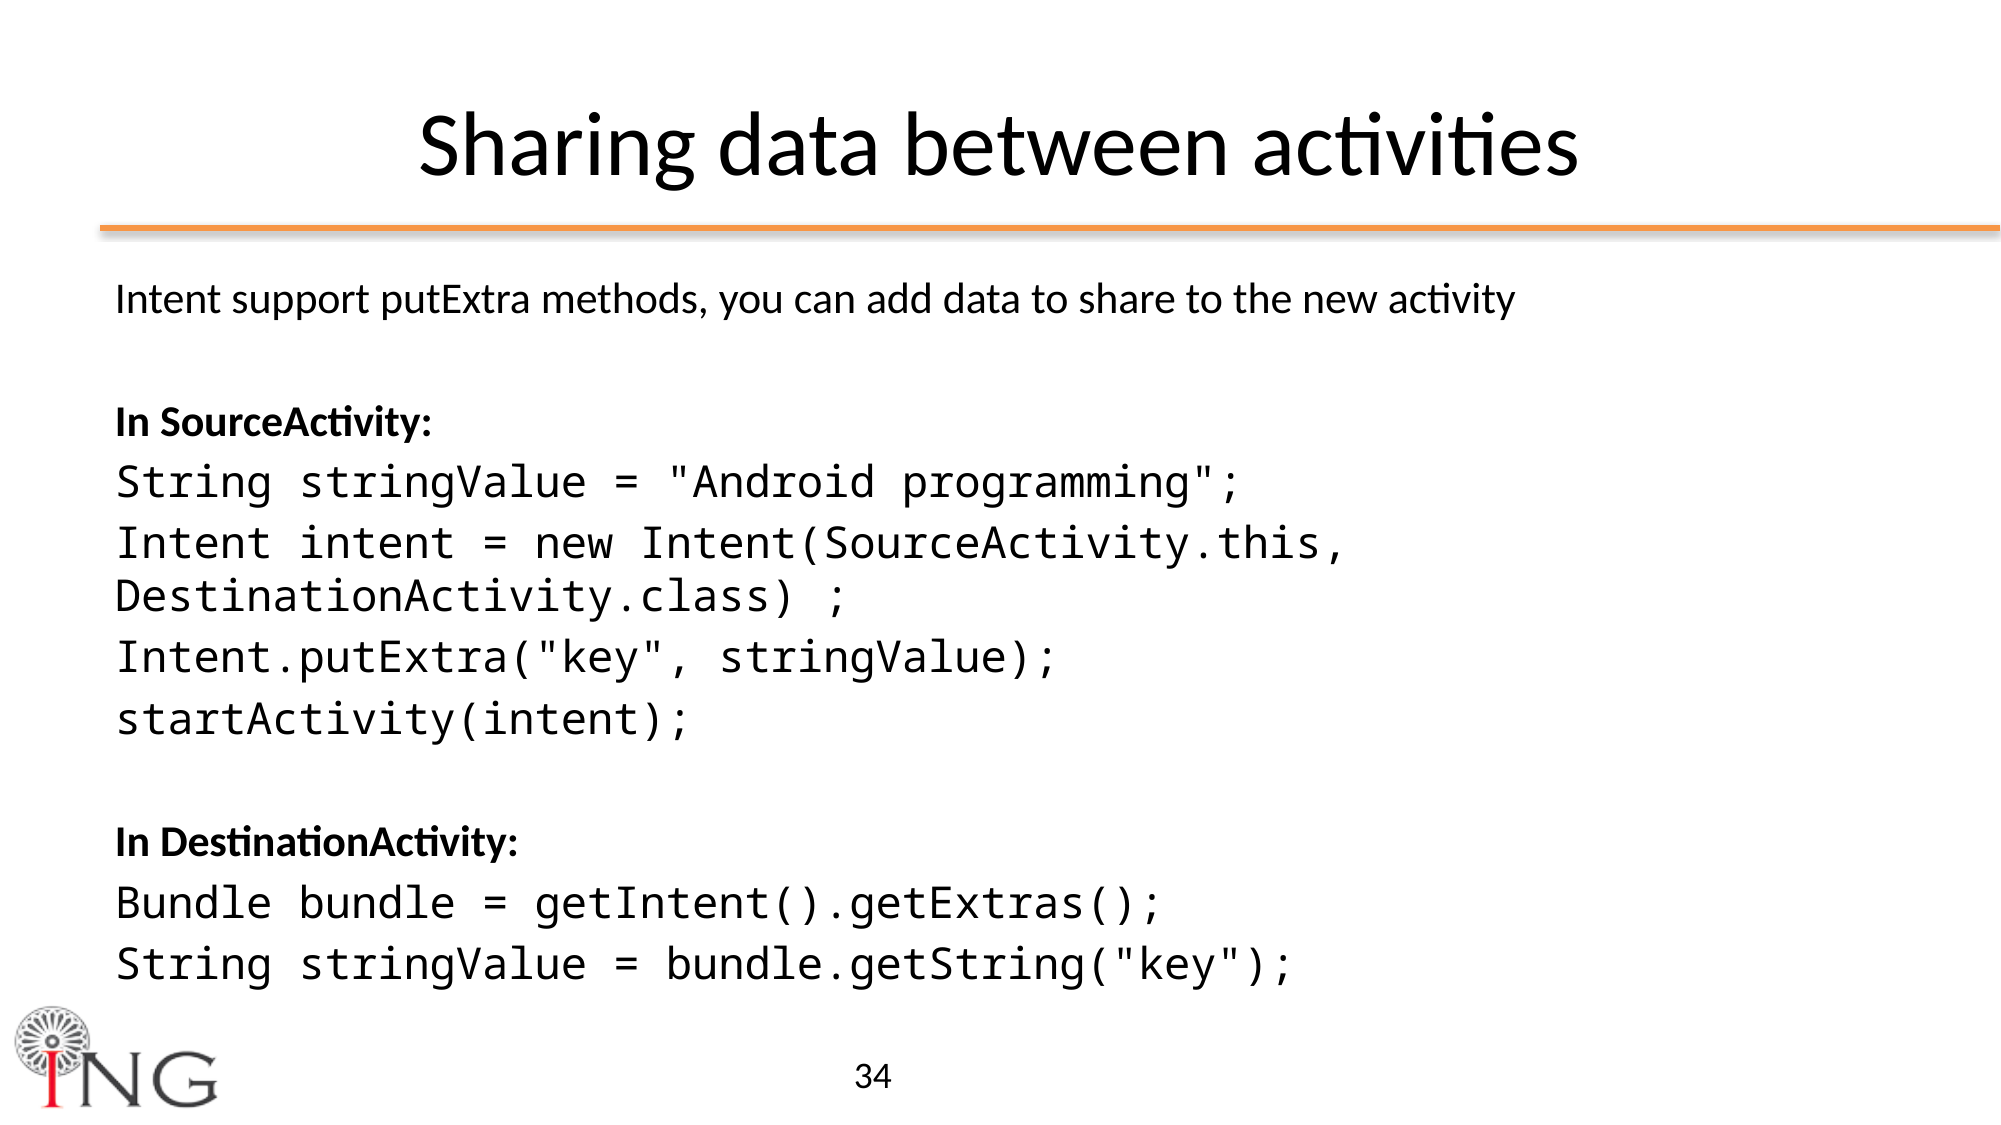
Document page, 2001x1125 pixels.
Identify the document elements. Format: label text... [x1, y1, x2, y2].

slide_number 34 [839, 1043, 1900, 1104]
list Intent support putExtra methods, you can add data to share to the new activity In SourceActivity: String stringValue = "Android programming"; Intent intent = new Intent(SourceActivity.this, DestinationActivity.class) ; Intent.putExtra("key", stringValue); startActivity(intent); In DestinationActivity: Bundle bundle = getIntent().getExtras(); String stringValue = bundle.getString("key"); [99, 262, 1900, 1005]
title Sharing data between activities [99, 45, 1900, 233]
picture [0, 987, 244, 1125]
